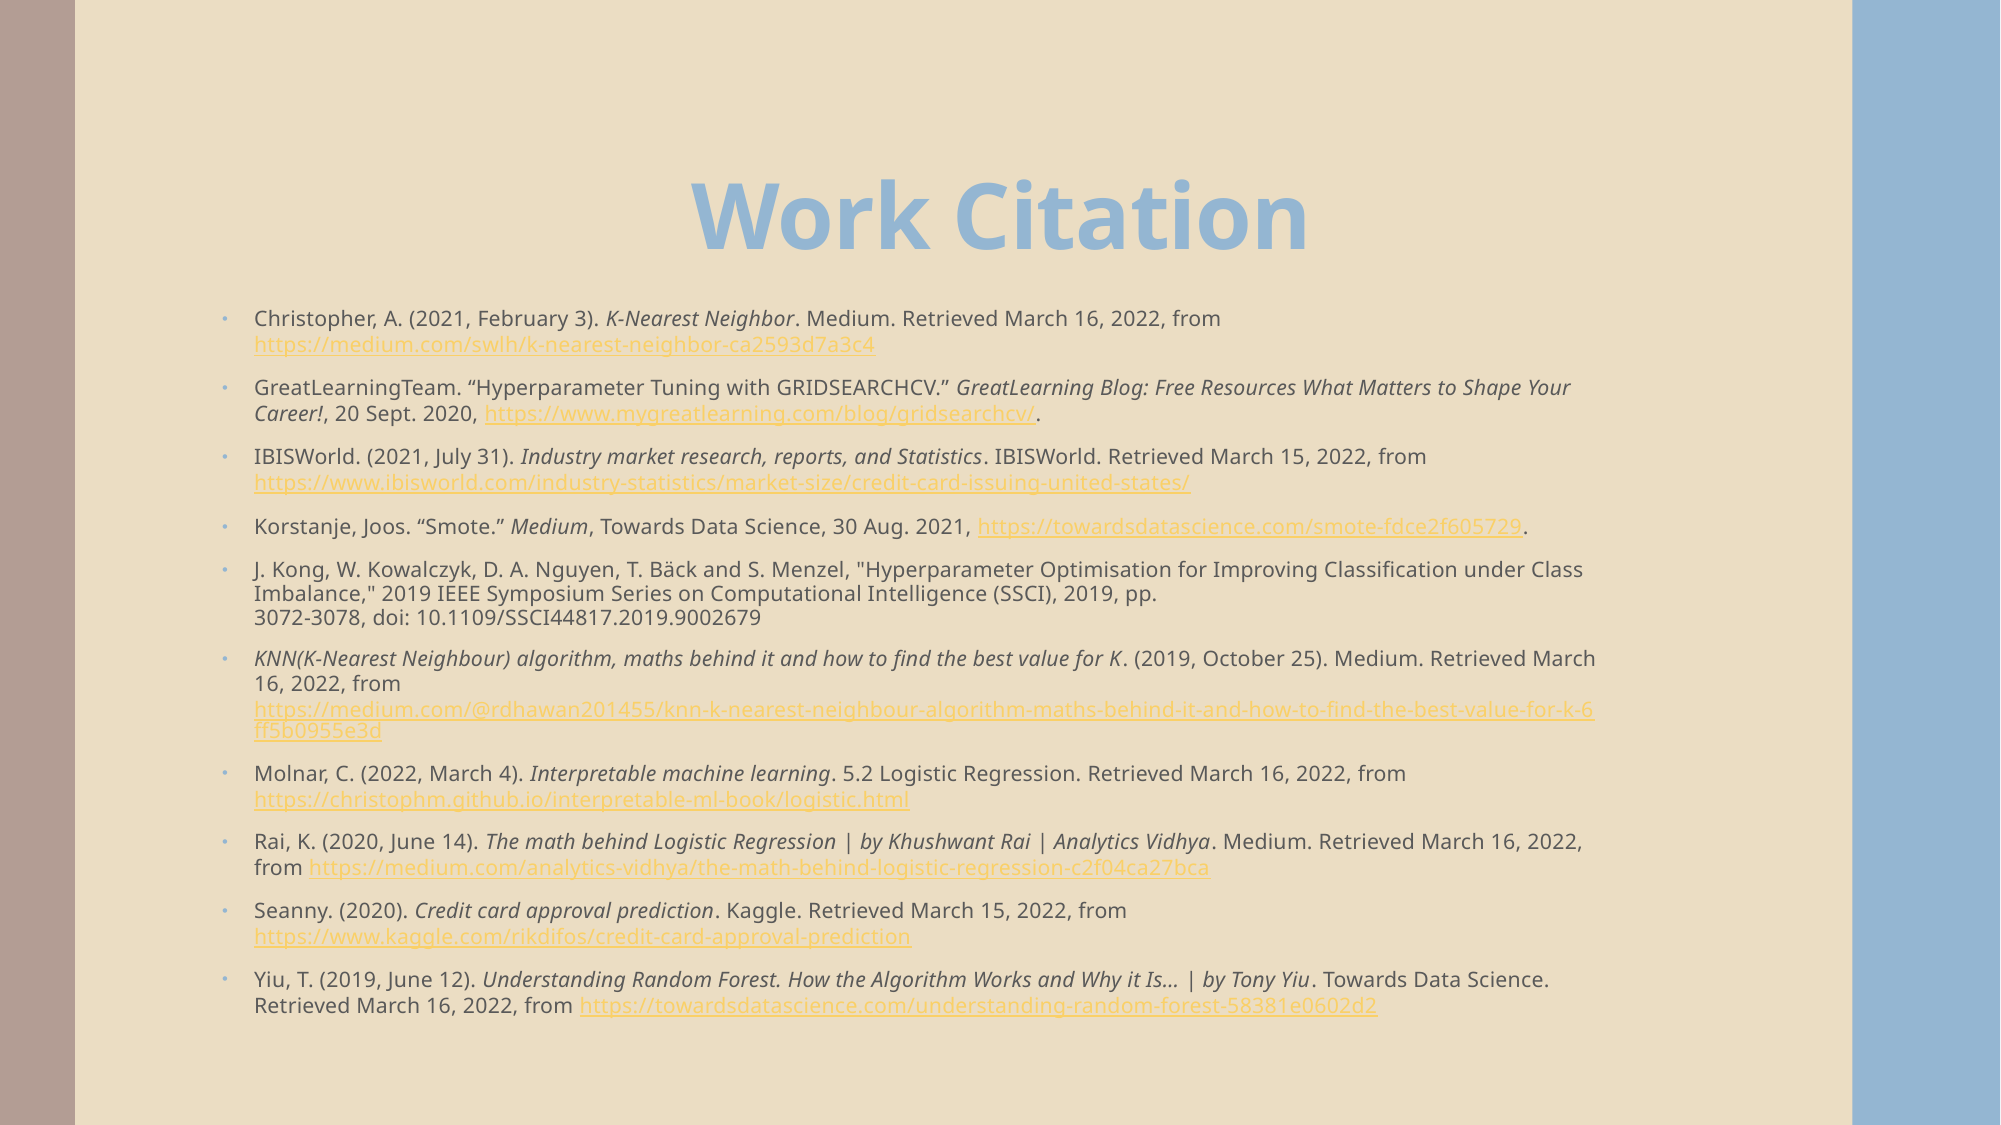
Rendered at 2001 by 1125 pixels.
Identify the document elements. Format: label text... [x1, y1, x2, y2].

title Work Citation [206, 48, 1797, 278]
list Christopher, A. (2021, February 3). K-Nearest Neighbor. Medium. Retrieved March 16, 2022, from https://medium.com/swlh/k-nearest-neighbor-ca2593d7a3c4 GreatLearningTeam. “Hyperparameter Tuning with GRIDSEARCHCV.” GreatLearning Blog: Free Resources What Matters to Shape Your Career!, 20 Sept. 2020, https://www.mygreatlearning.com/blog/gridsearchcv/. IBISWorld. (2021, July 31). Industry market research, reports, and Statistics. IBISWorld. Retrieved March 15, 2022, from https://www.ibisworld.com/industry-statistics/market-size/credit-card-issuing-united-states/ Korstanje, Joos. “Smote.” Medium, Towards Data Science, 30 Aug. 2021, https://towardsdatascience.com/smote-fdce2f605729. J. Kong, W. Kowalczyk, D. A. Nguyen, T. Bäck and S. Menzel, "Hyperparameter Optimisation for Improving Classification under Class Imbalance," 2019 IEEE Symposium Series on Computational Intelligence (SSCI), 2019, pp. 3072-3078, doi: 10.1109/SSCI44817.2019.9002679 KNN(K-Nearest Neighbour) algorithm, maths behind it and how to find the best value for K. (2019, October 25). Medium. Retrieved March 16, 2022, from https://medium.com/@rdhawan201455/knn-k-nearest-neighbour-algorithm-maths-behind-it-and-how-to-find-the-best-value-for-k-6ff5b0955e3d Molnar, C. (2022, March 4). Interpretable machine learning. 5.2 Logistic Regression. Retrieved March 16, 2022, from https://christophm.github.io/interpretable-ml-book/logistic.html Rai, K. (2020, June 14). The math behind Logistic Regression | by Khushwant Rai | Analytics Vidhya. Medium. Retrieved March 16, 2022, from https://medium.com/analytics-vidhya/the-math-behind-logistic-regression-c2f04ca27bca Seanny. (2020). Credit card approval prediction. Kaggle. Retrieved March 15, 2022, from https://www.kaggle.com/rikdifos/credit-card-approval-prediction Yiu, T. (2019, June 12). Understanding Random Forest. How the Algorithm Works and Why it Is… | by Tony Yiu. Towards Data Science. Retrieved March 16, 2022, from https://towardsdatascience.com/understanding-random-forest-58381e0602d2 [206, 299, 1617, 1014]
